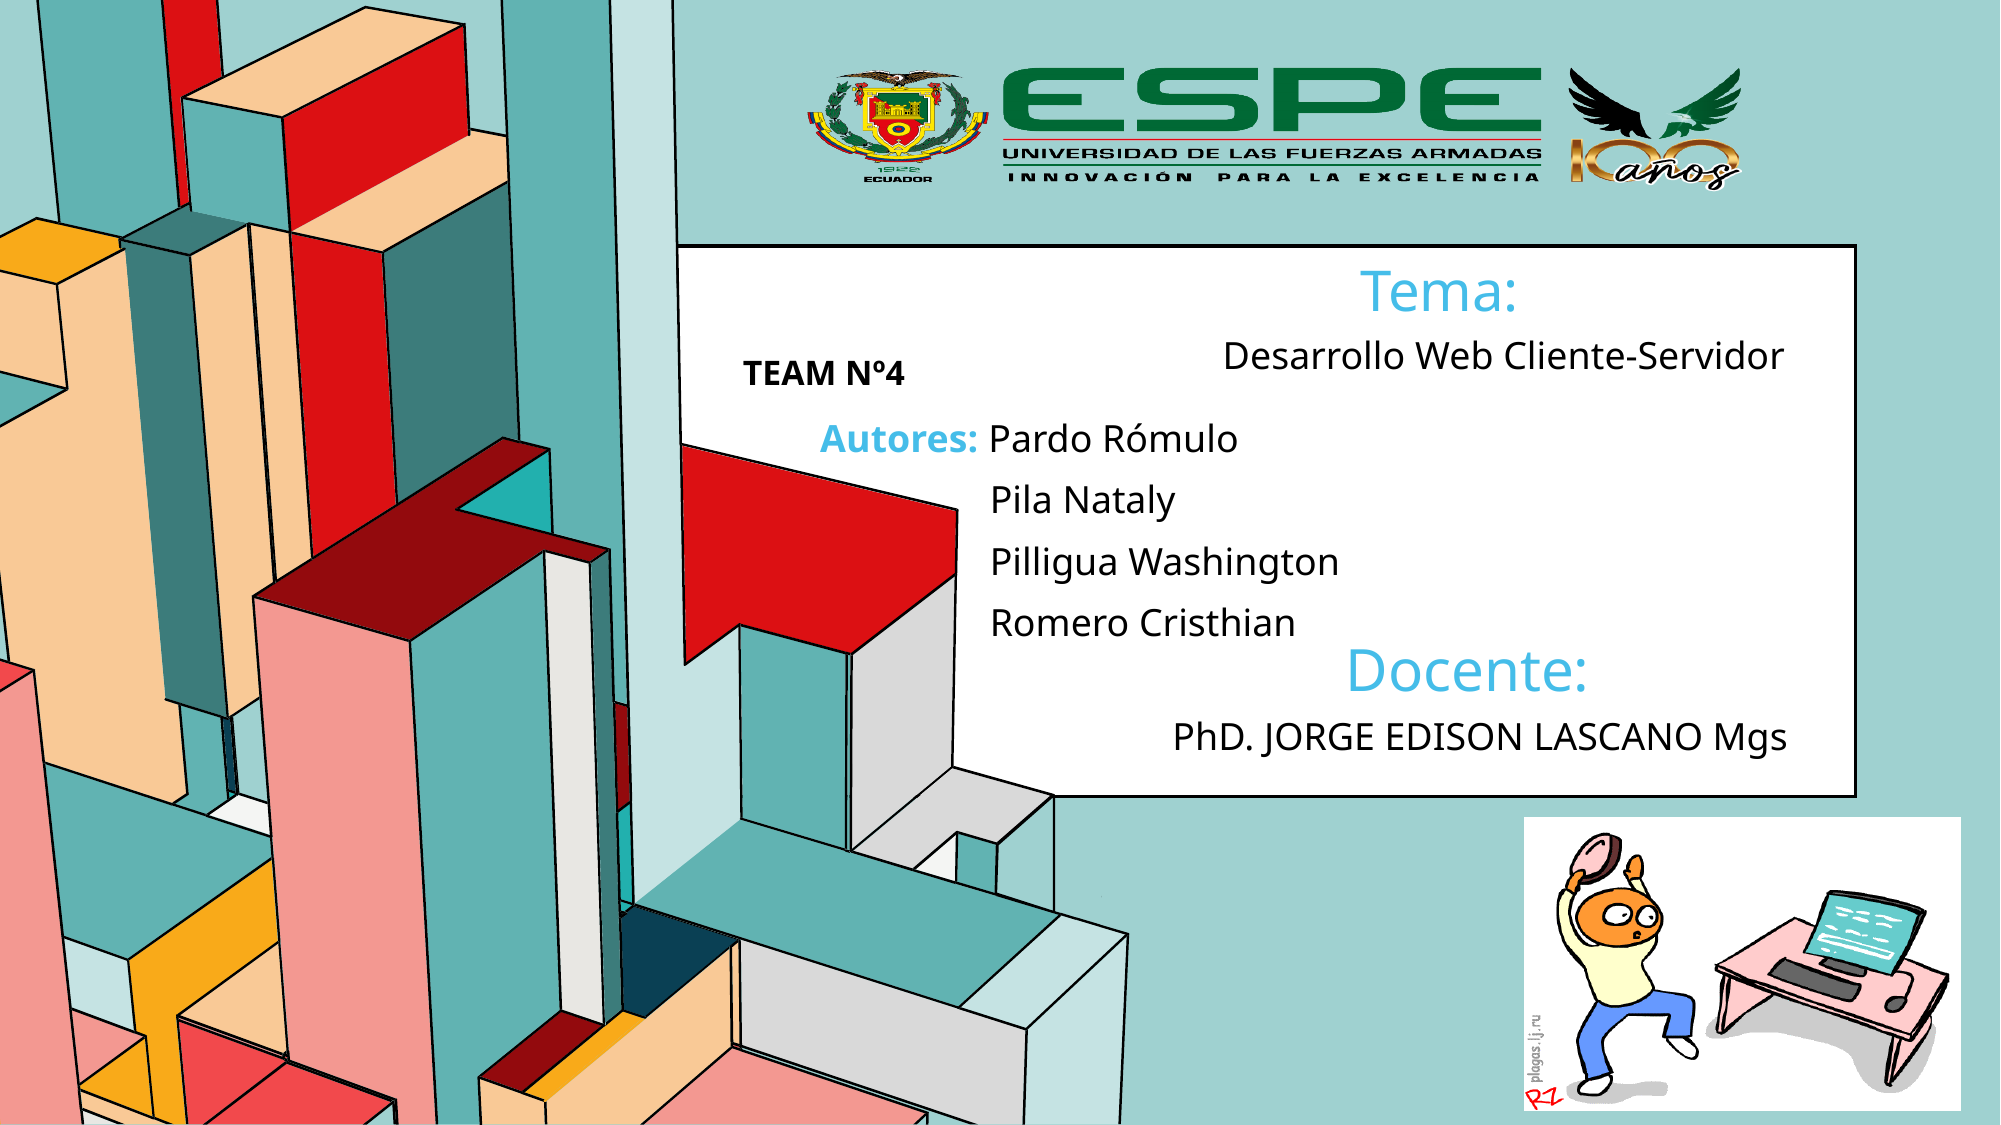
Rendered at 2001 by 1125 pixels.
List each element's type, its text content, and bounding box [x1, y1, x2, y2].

text_box Team Nº4 [727, 348, 1100, 446]
picture [1524, 817, 1961, 1111]
subtitle Autores: Pardo Rómulo Pila Nataly Pilligua Washington Romero Cristhian [805, 412, 1620, 688]
text_box Docente: PhD. JORGE EDISON LASCANO Mgs [967, 639, 1968, 765]
text_box Tema: Desarrollo Web Cliente-Servidor [939, 260, 1940, 385]
picture [789, 57, 1766, 199]
